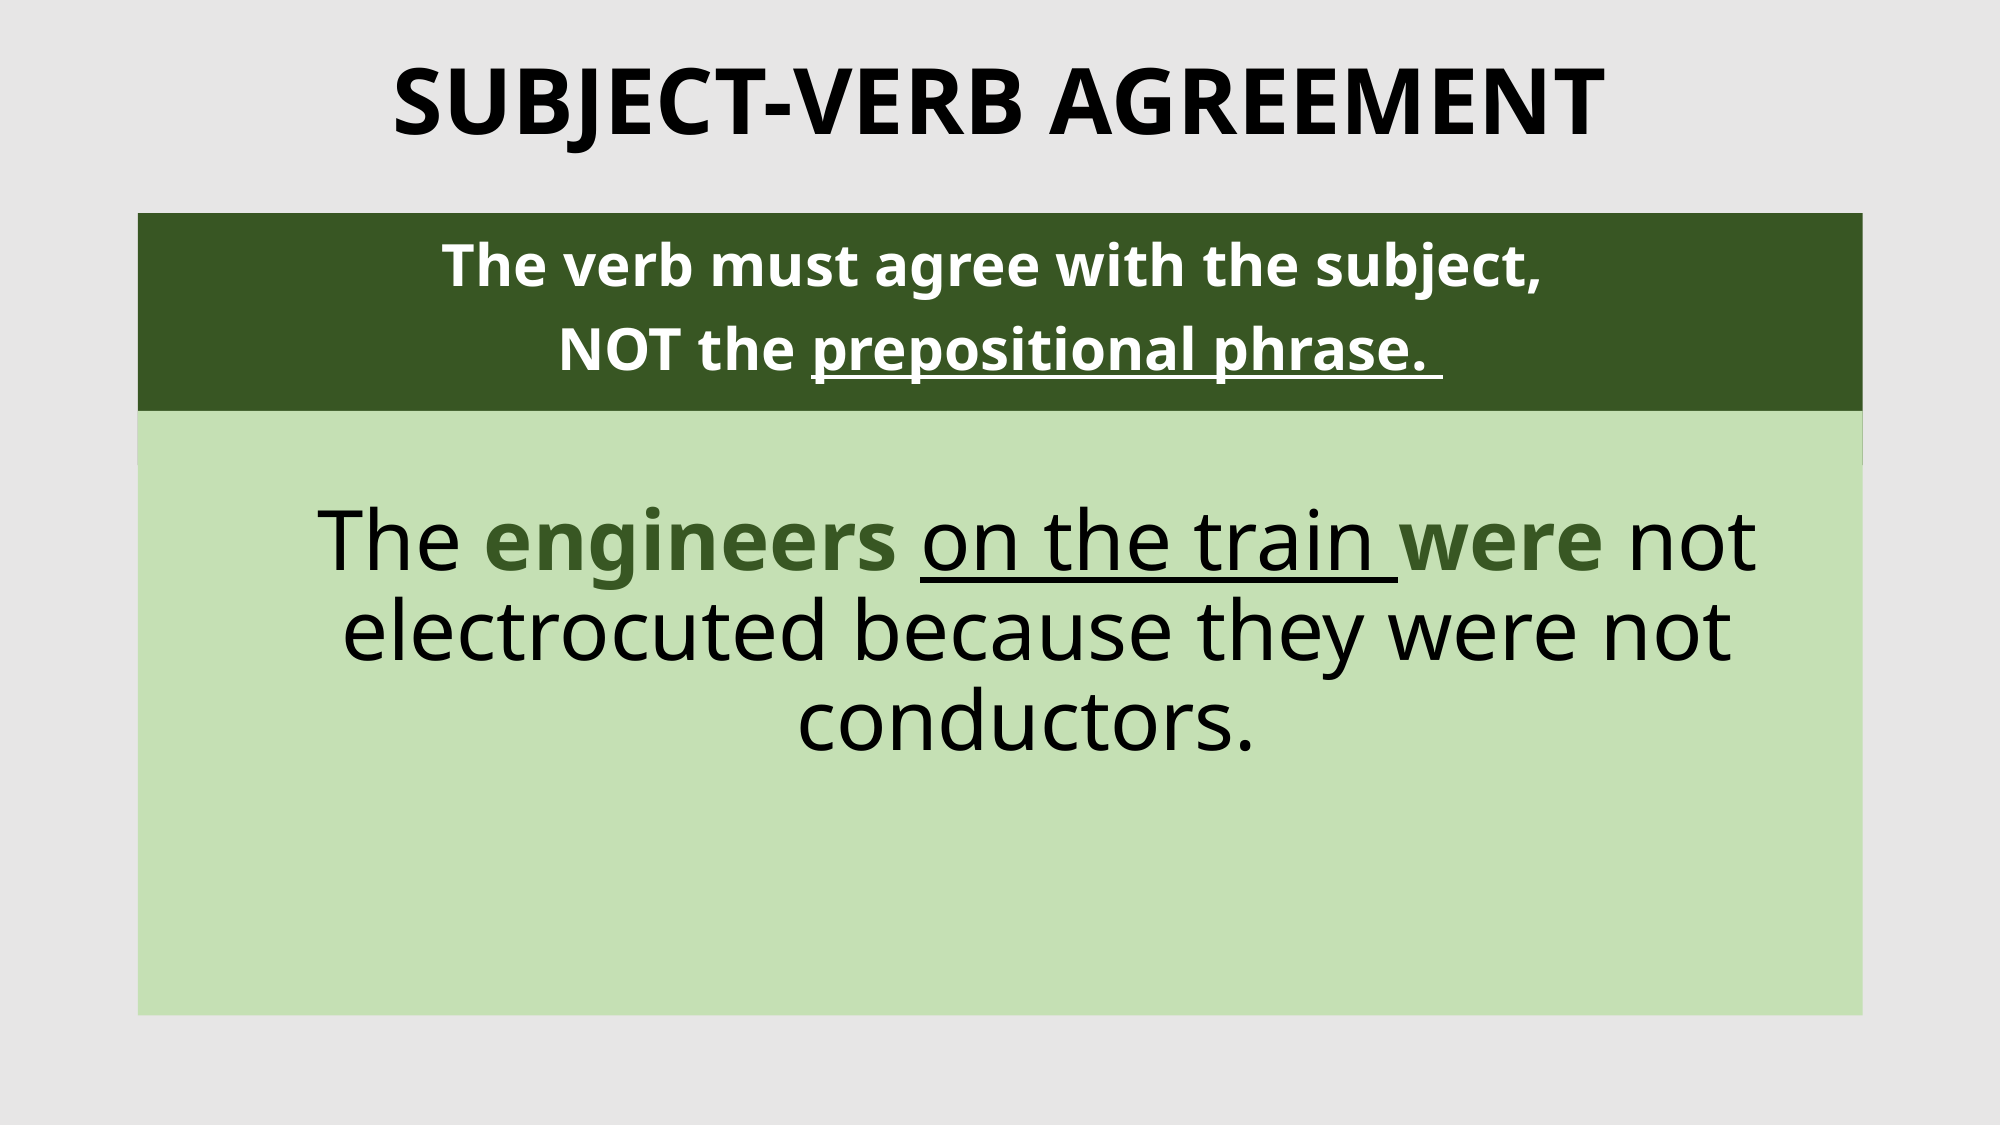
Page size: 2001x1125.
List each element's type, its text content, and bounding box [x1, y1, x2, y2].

list The engineers on the train were not electrocuted because they were not conductors. [137, 410, 1863, 1016]
list The verb must agree with the subject, NOT the prepositional phrase. [137, 213, 1863, 410]
title SUBJECT-VERB AGREEMENT [137, 0, 1863, 213]
